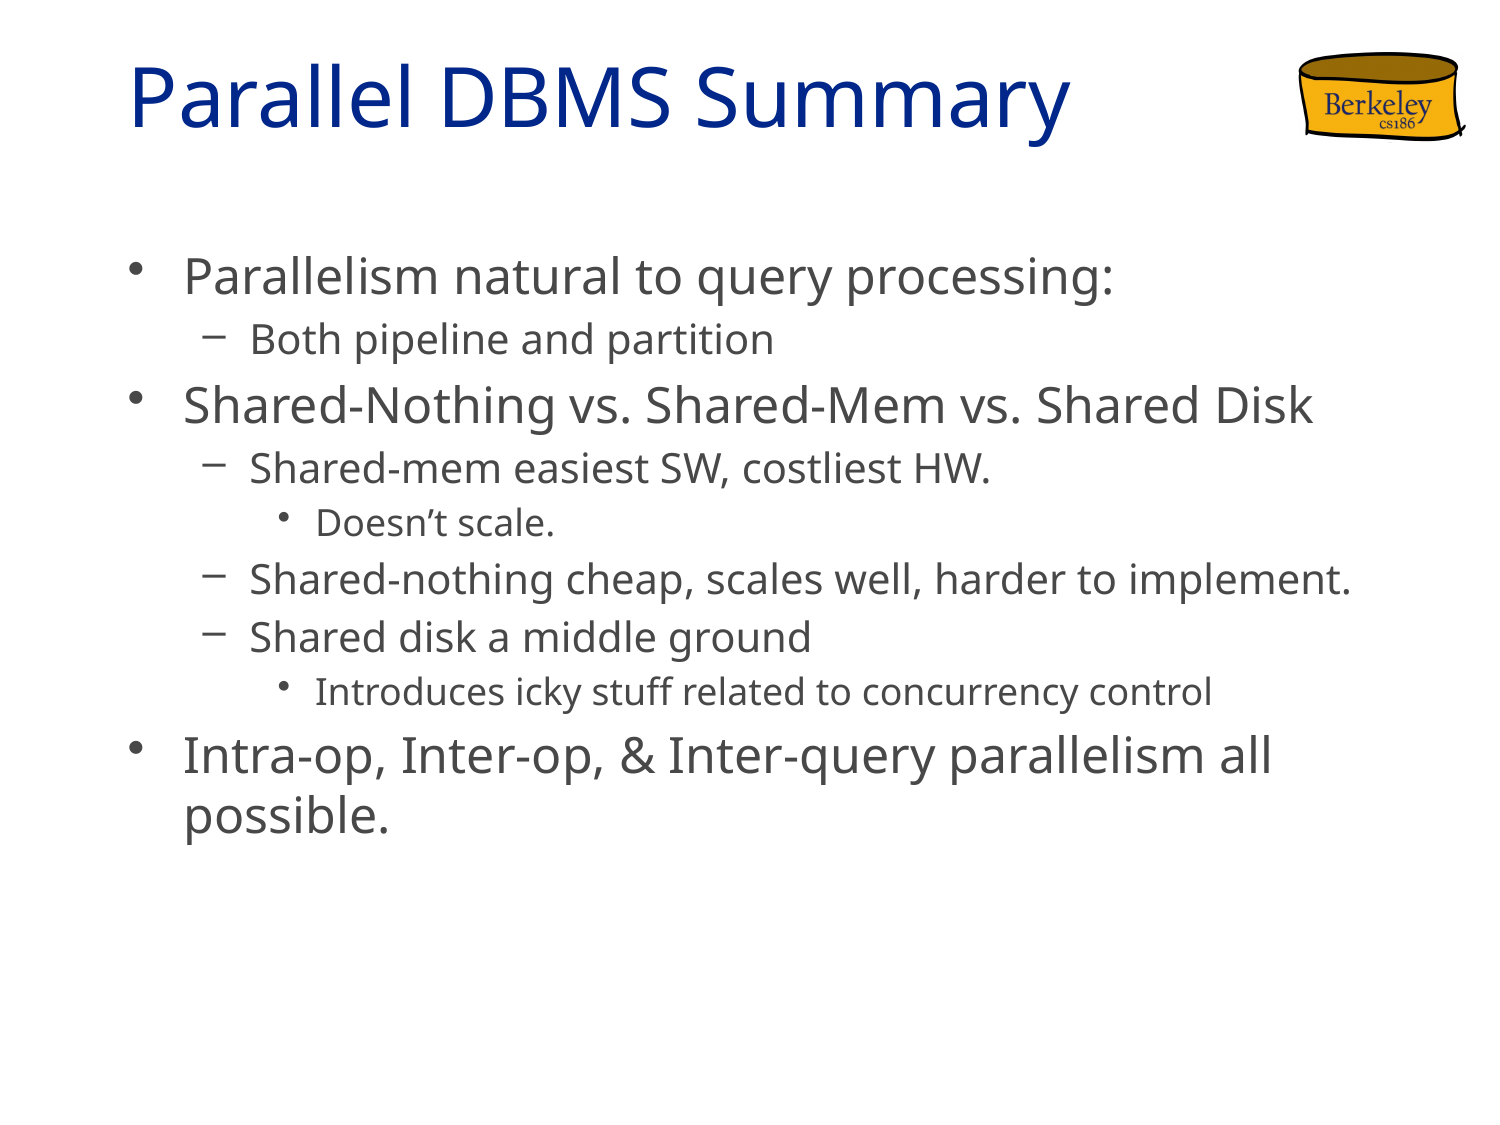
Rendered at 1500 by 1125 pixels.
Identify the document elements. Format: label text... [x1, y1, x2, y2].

list Parallelism natural to query processing: Both pipeline and partition Shared-Nothing vs. Shared-Mem vs. Shared Disk Shared-mem easiest SW, costliest HW. Doesn’t scale. Shared-nothing cheap, scales well, harder to implement. Shared disk a middle ground Introduces icky stuff related to concurrency control Intra-op, Inter-op, & Inter-query parallelism all possible. [112, 237, 1388, 1075]
title Parallel DBMS Summary [112, 0, 1388, 188]
picture [1388, 50, 1466, 143]
